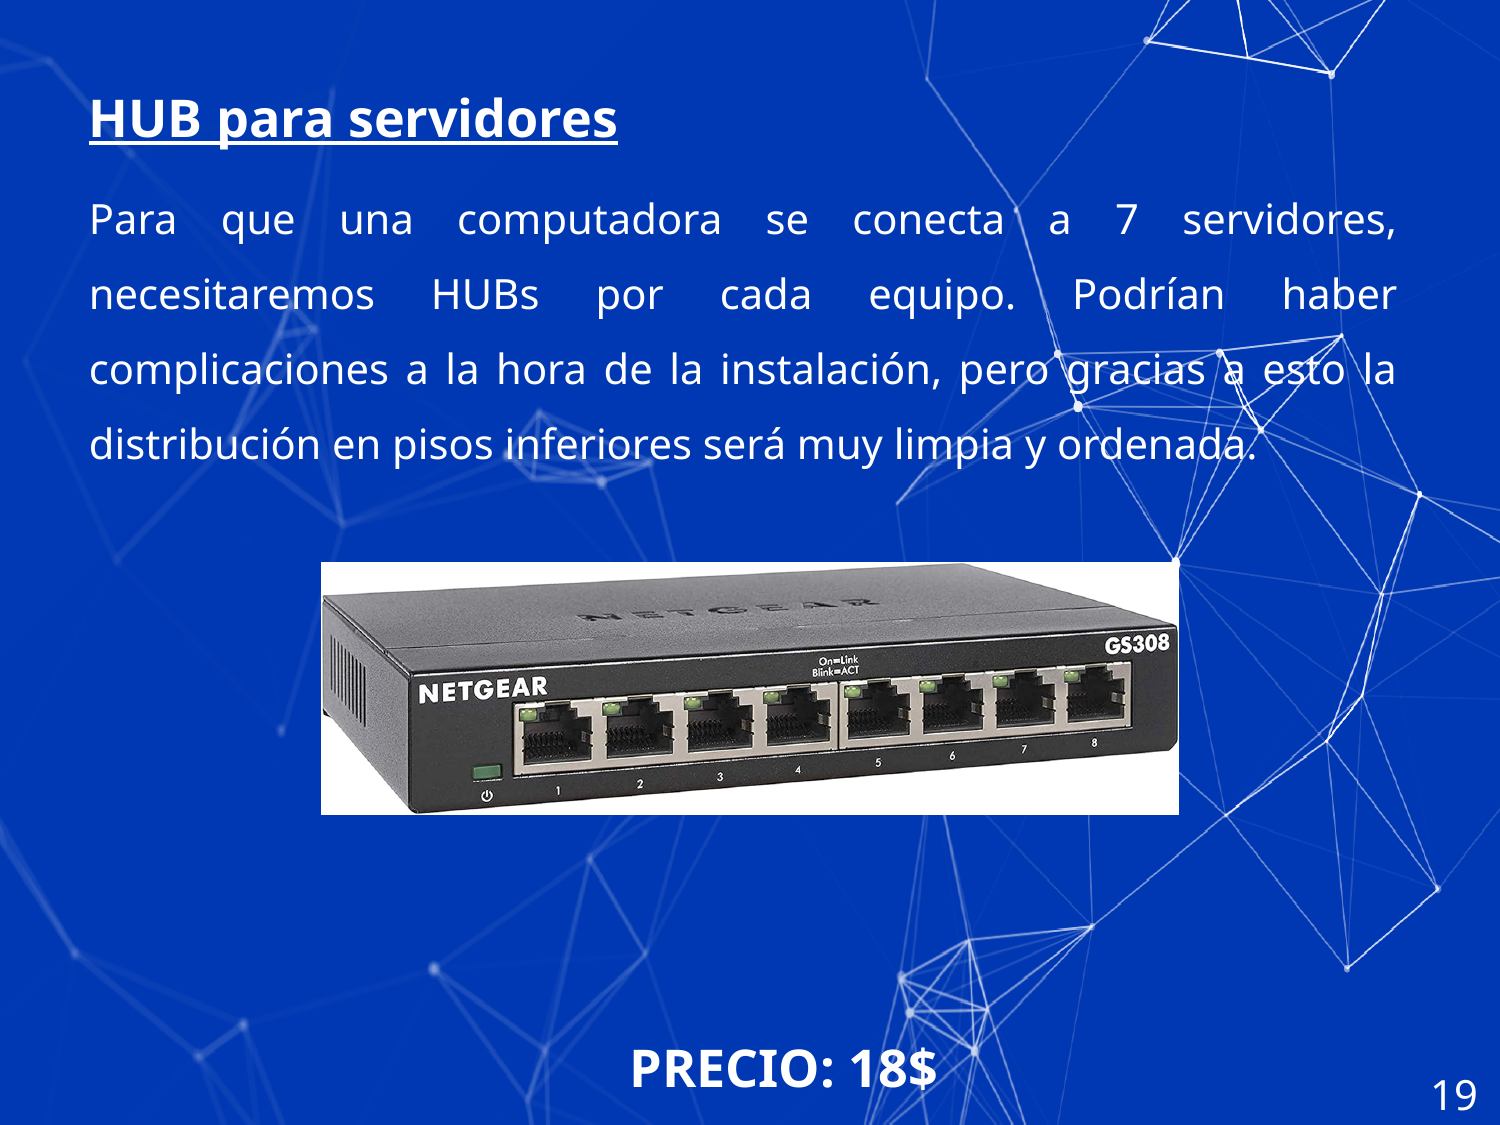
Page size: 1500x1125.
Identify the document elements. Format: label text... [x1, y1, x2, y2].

text_box PRECIO: 18$ [629, 1004, 1011, 1075]
text_box 19 [1408, 1068, 1500, 1125]
title Para que una computadora se conecta a 7 servidores, necesitaremos HUBs por cada equipo. Podrían haber complicaciones a la hora de la instalación, pero gracias a esto la distribución en pisos inferiores será muy limpia y ordenada. [89, 168, 1398, 473]
text_box HUB para servidores [88, 85, 1011, 121]
picture [0, 0, 1500, 1125]
